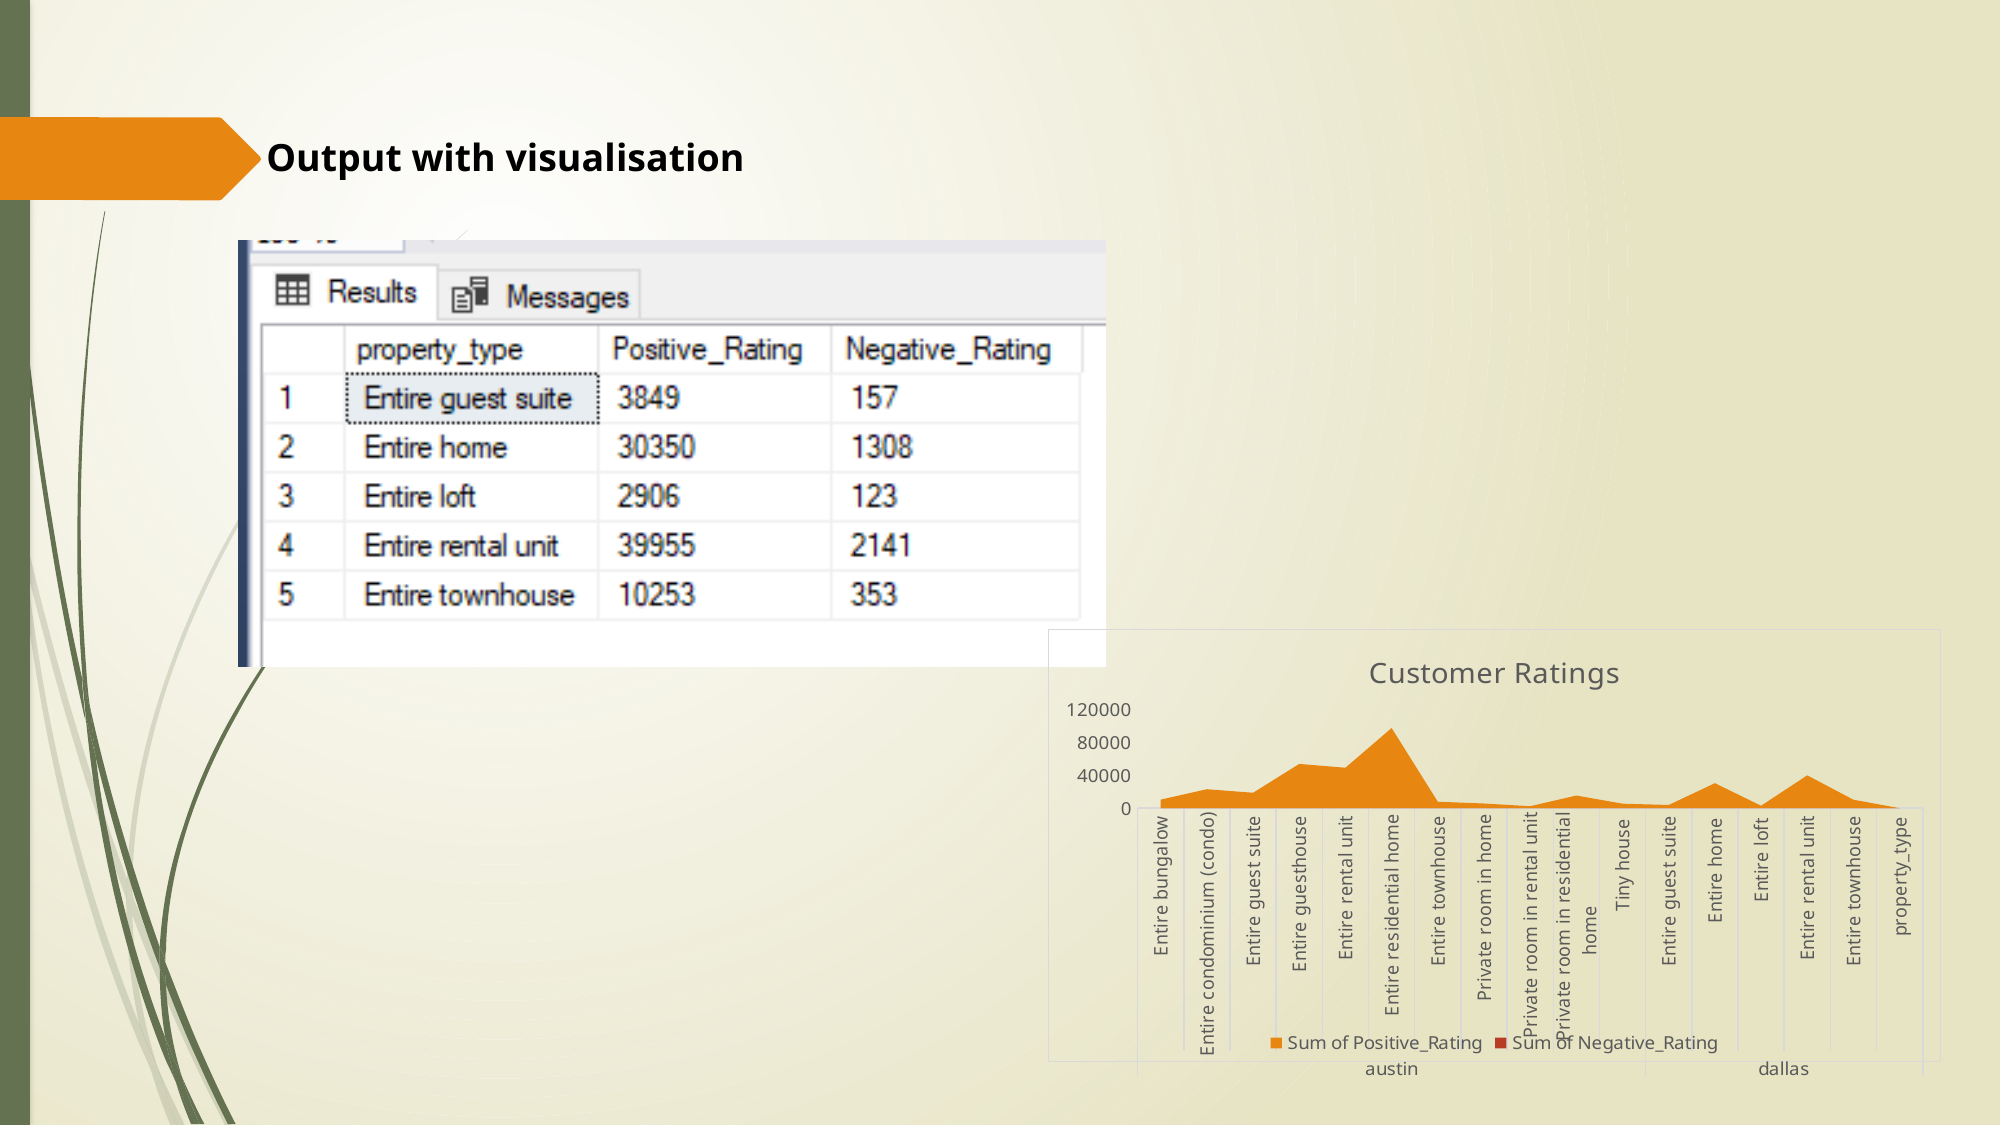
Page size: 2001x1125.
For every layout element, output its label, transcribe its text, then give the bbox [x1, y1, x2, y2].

text_box Output with visualisation [251, 126, 760, 186]
picture [237, 240, 1107, 667]
chart [1047, 628, 1942, 1082]
